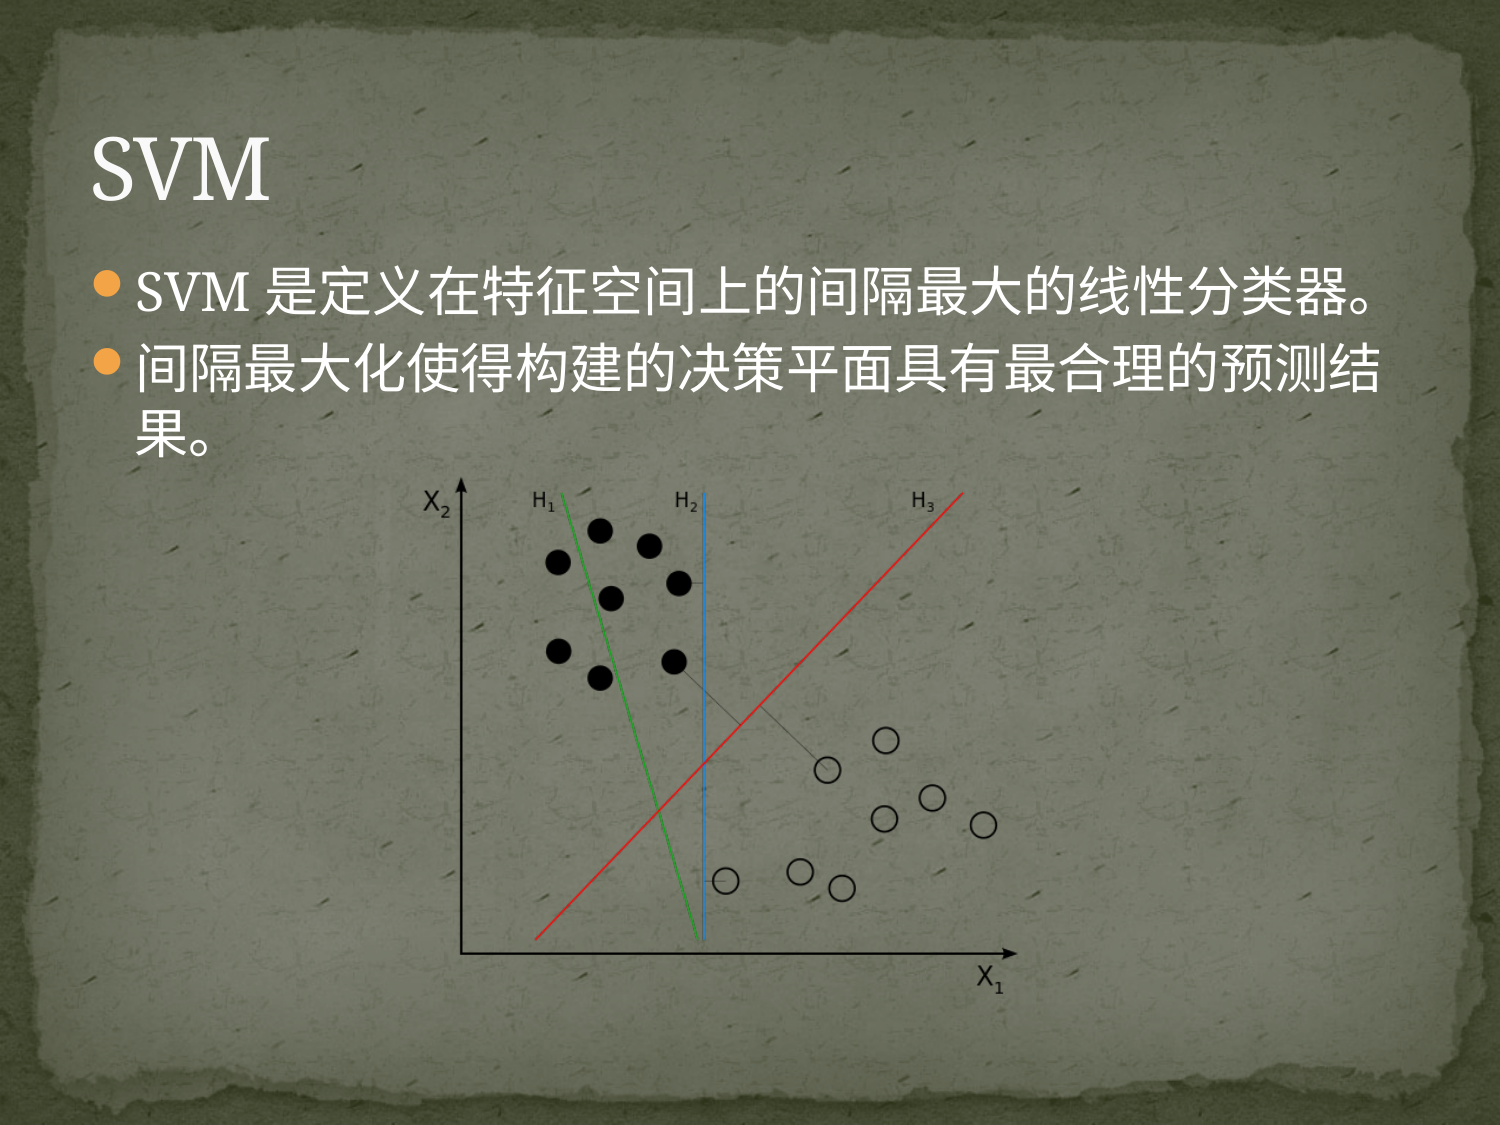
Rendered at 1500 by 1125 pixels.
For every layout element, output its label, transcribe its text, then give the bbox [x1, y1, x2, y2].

title SVM [74, 24, 1425, 225]
list SVM是定义在特征空间上的间隔最大的线性分类器。 间隔最大化使得构建的决策平面具有最合理的预测结果。 [75, 249, 1425, 1000]
picture [419, 473, 1022, 995]
